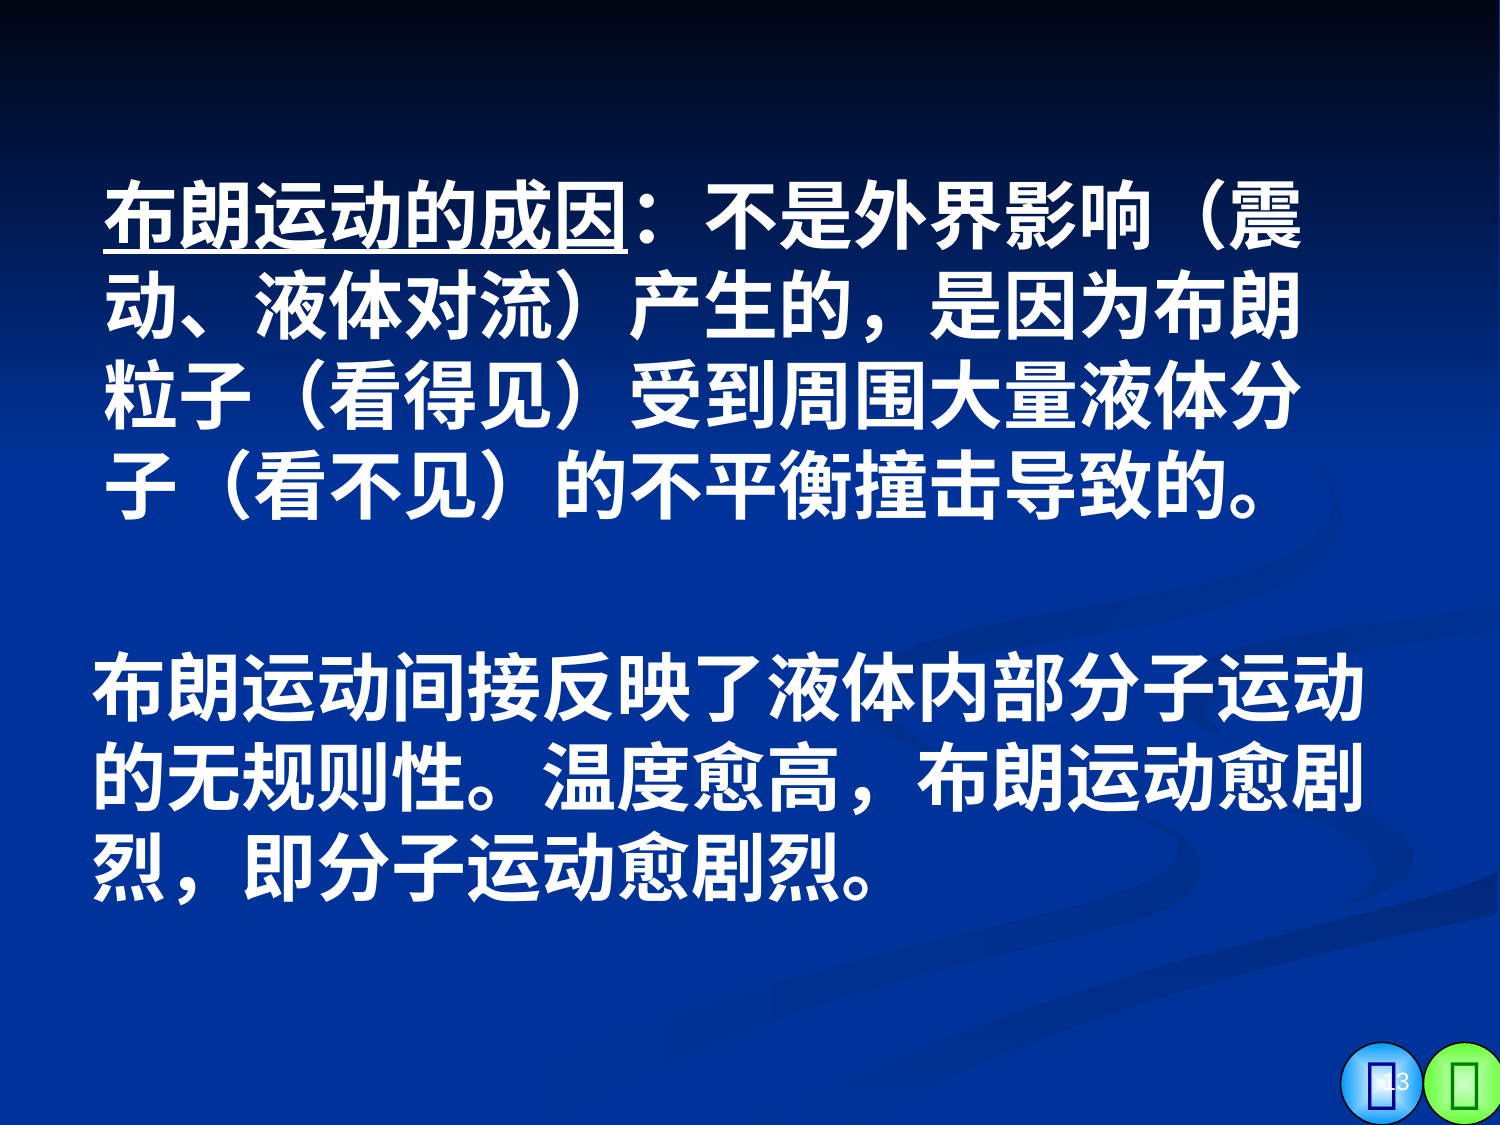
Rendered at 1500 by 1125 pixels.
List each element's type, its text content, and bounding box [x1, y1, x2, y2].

text_box 布朗运动间接反映了液体内部分子运动的无规则性。温度愈高，布朗运动愈剧烈，即分子运动愈剧烈。 [76, 633, 1388, 919]
text_box 布朗运动的成因：不是外界影响（震动、液体对流）产生的，是因为布朗粒子（看得见）受到周围大量液体分子（看不见）的不平衡撞击导致的。 [88, 160, 1388, 536]
slide_number 13 [1074, 1024, 1426, 1104]
